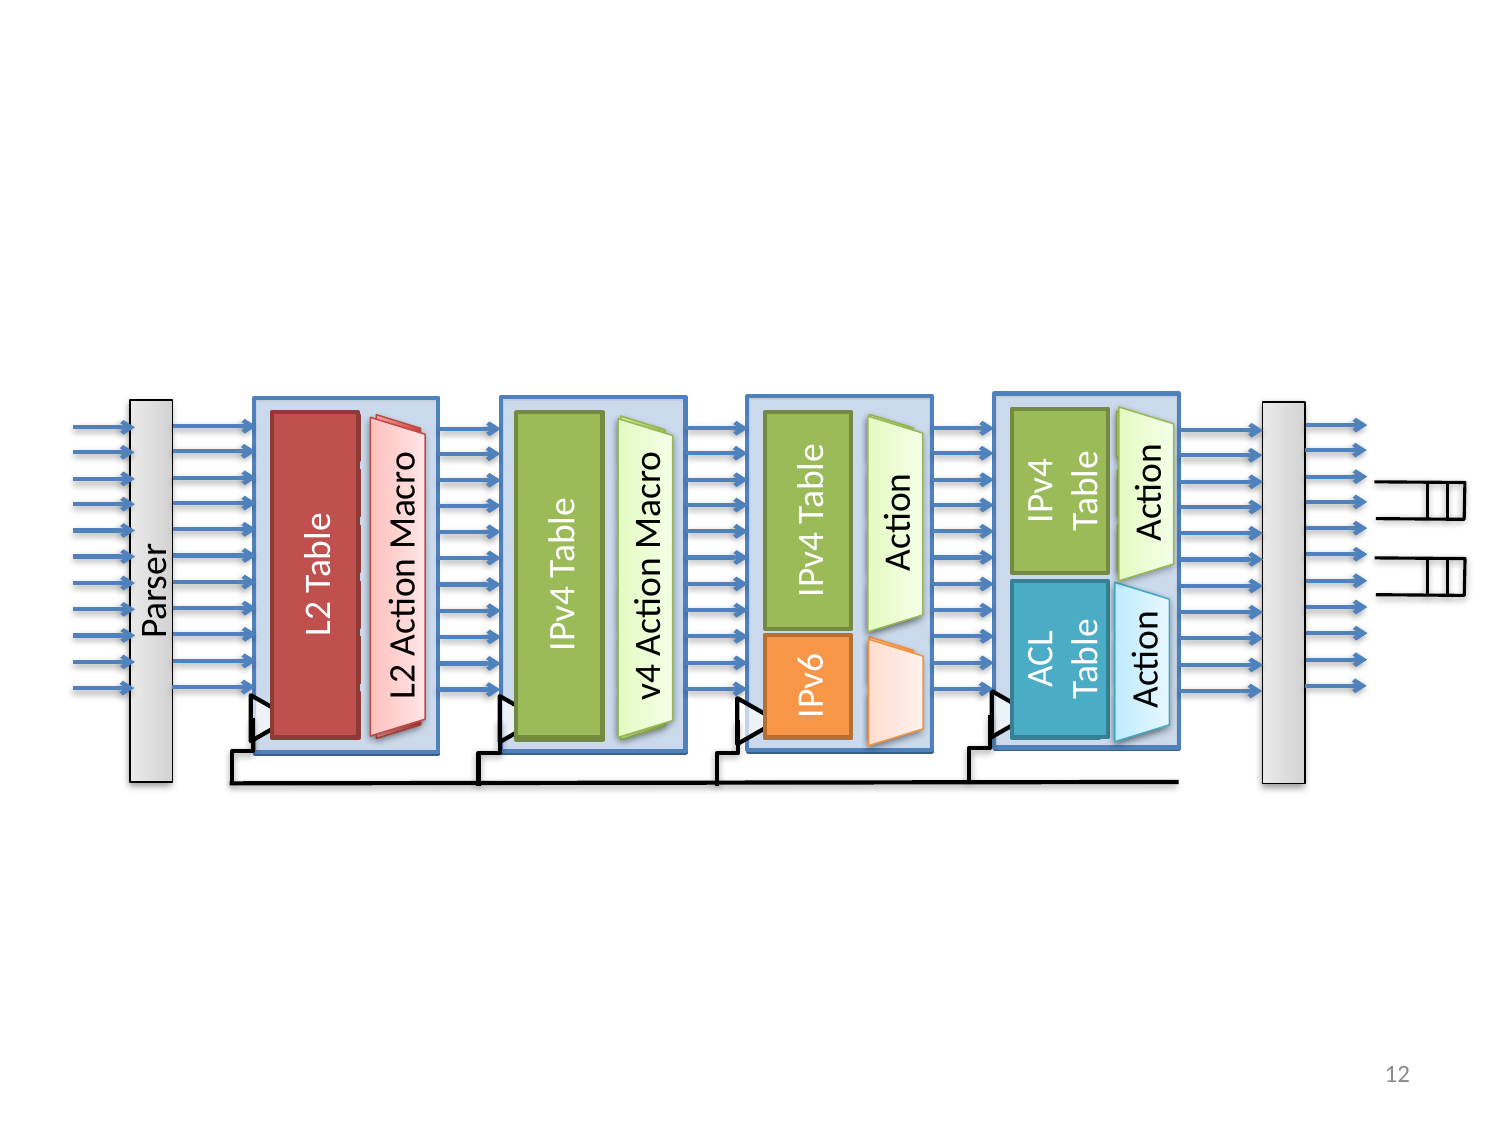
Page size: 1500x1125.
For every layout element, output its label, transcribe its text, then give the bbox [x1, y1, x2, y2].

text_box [1011, 411, 1099, 572]
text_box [1178, 430, 1264, 692]
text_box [747, 395, 932, 689]
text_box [438, 428, 502, 690]
text_box Parser [129, 399, 173, 783]
slide_number 12 [1074, 1042, 1425, 1103]
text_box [253, 397, 439, 688]
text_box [1112, 586, 1174, 742]
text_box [614, 418, 676, 738]
text_box [1262, 401, 1306, 784]
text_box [1115, 406, 1177, 581]
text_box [993, 393, 1179, 689]
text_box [369, 417, 431, 737]
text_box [172, 426, 257, 688]
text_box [516, 415, 666, 740]
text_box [500, 396, 686, 688]
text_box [867, 638, 929, 746]
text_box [1374, 481, 1466, 596]
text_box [271, 414, 422, 739]
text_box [1304, 424, 1368, 687]
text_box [864, 415, 926, 633]
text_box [229, 690, 1179, 786]
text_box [931, 428, 995, 690]
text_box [1012, 581, 1109, 739]
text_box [72, 427, 136, 689]
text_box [764, 414, 865, 739]
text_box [685, 428, 749, 690]
